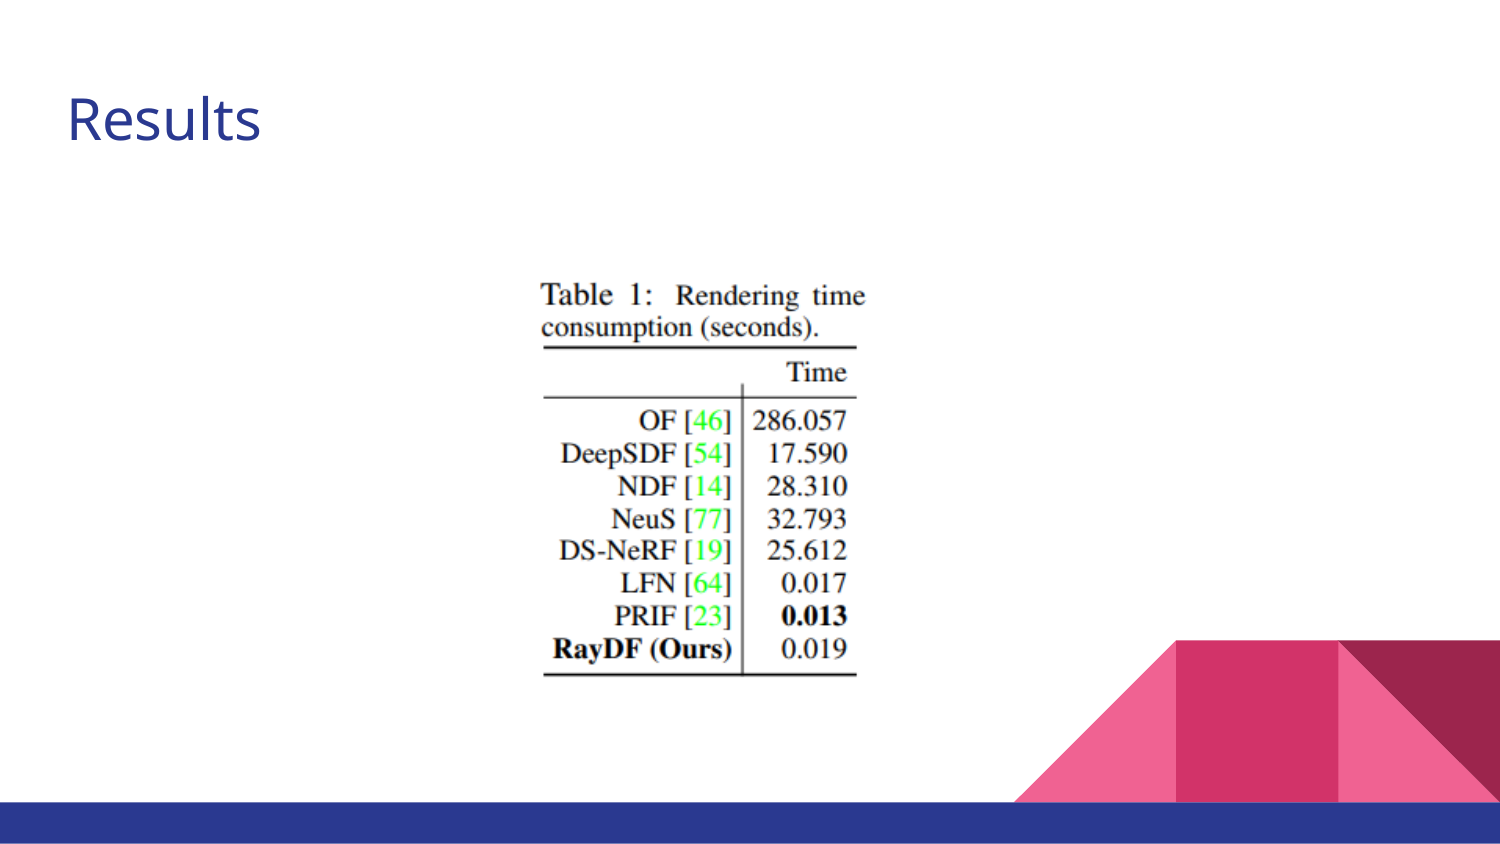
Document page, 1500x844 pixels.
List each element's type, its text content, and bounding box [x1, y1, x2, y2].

title Results [51, 67, 1449, 167]
picture [514, 265, 894, 686]
